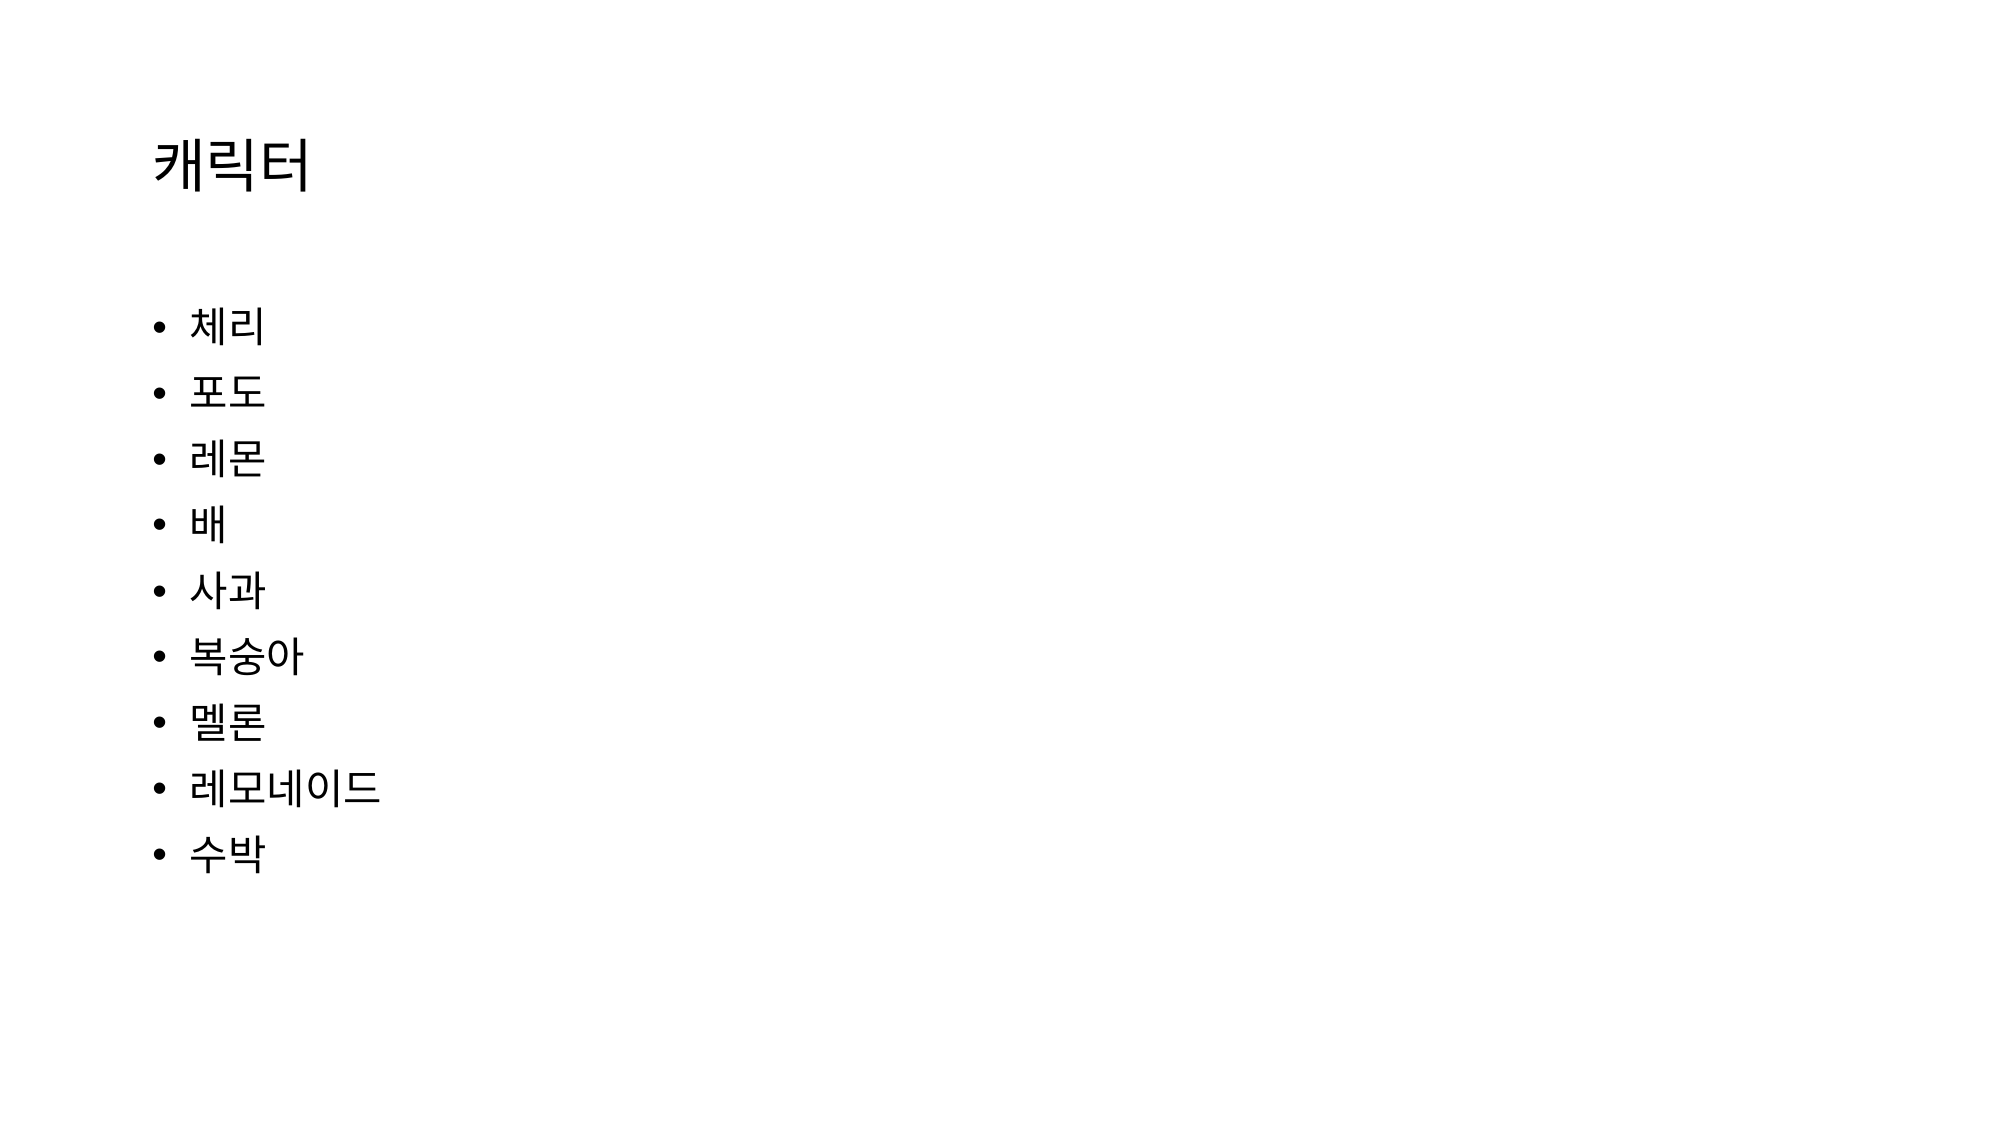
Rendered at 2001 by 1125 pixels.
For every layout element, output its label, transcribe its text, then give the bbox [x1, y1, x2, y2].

list 체리 포도 레몬 배 사과 복숭아 멜론 레모네이드 수박 [137, 299, 1863, 1014]
title 캐릭터 [137, 59, 1863, 278]
